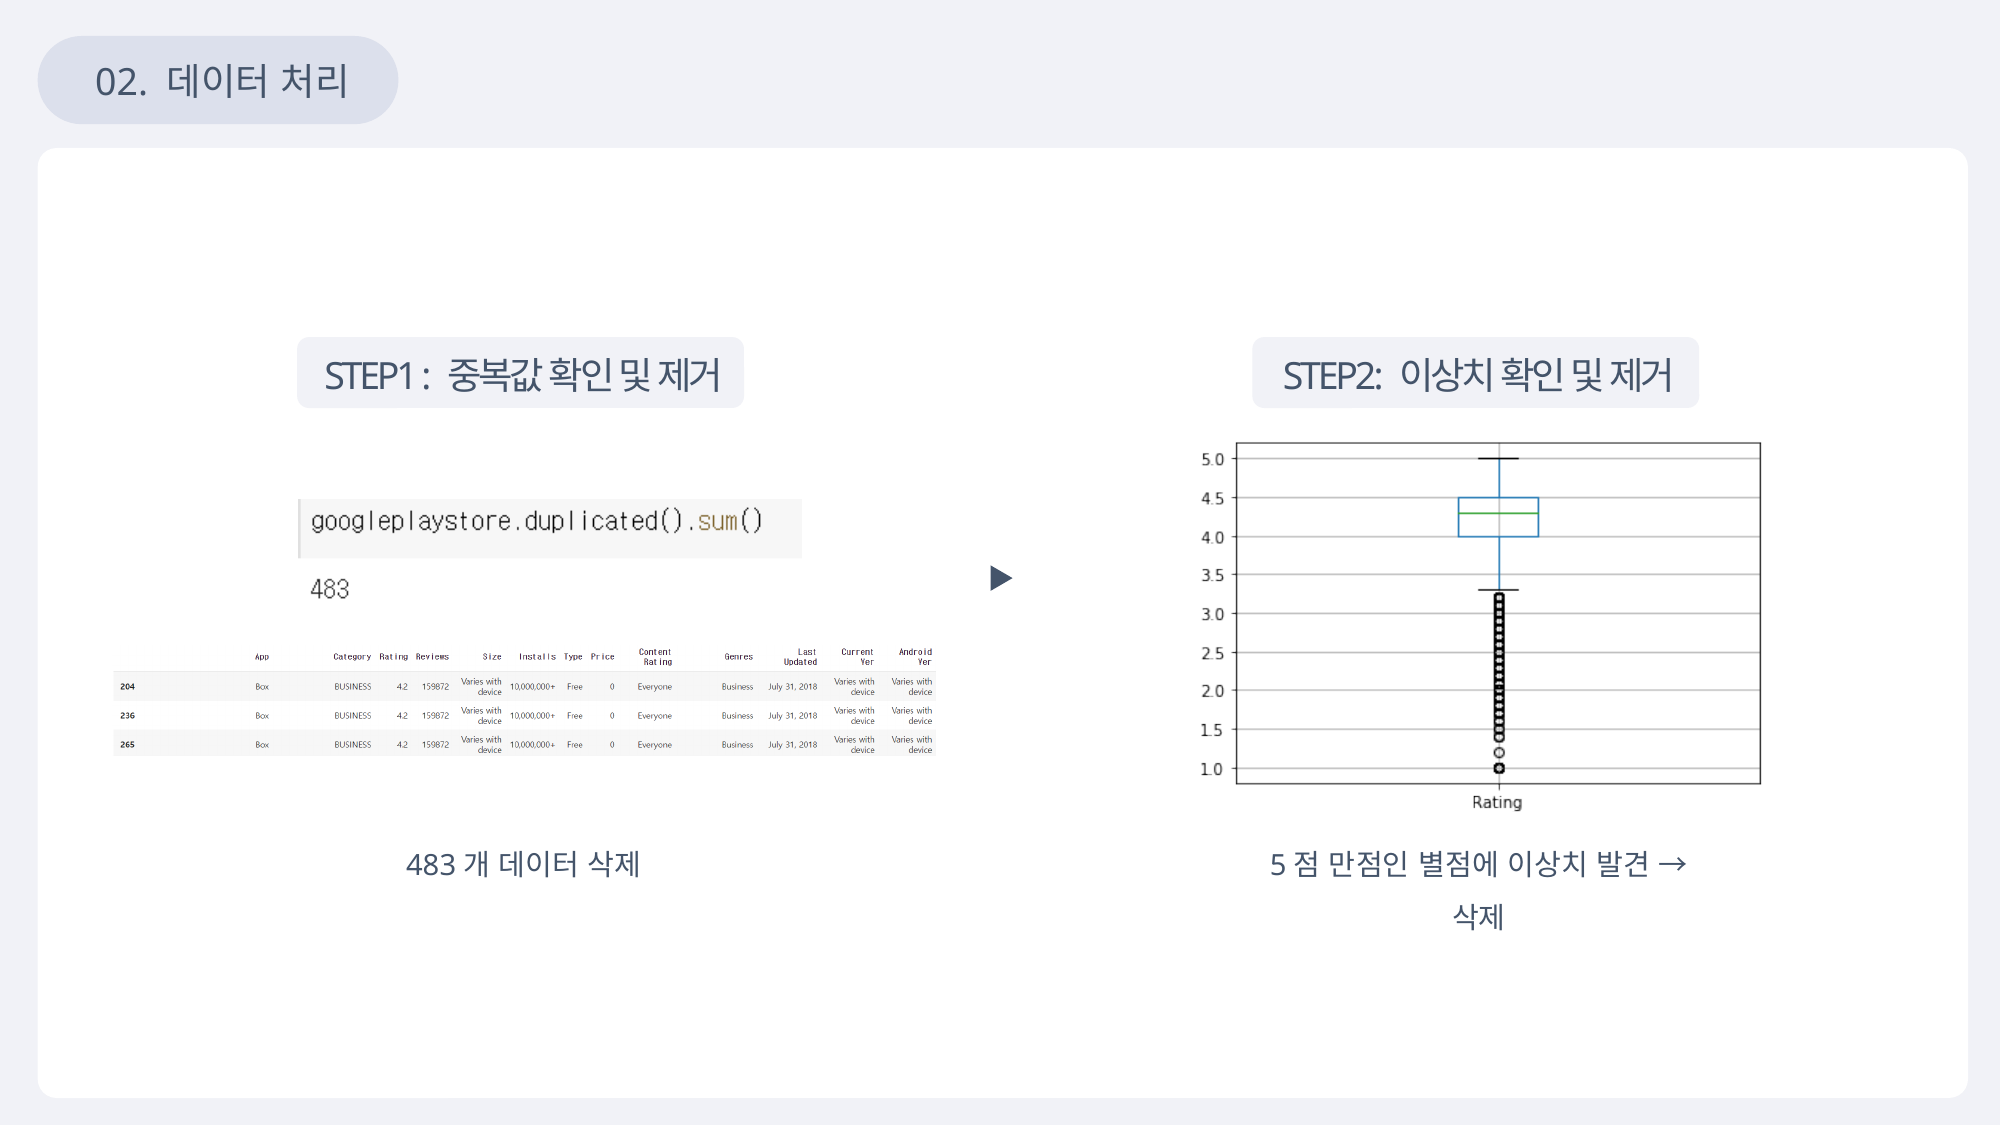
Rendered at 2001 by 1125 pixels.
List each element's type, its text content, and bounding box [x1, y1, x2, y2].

picture [112, 645, 936, 756]
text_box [1176, 433, 1782, 821]
text_box 02. 데이터 처리 [36, 34, 400, 126]
picture [298, 499, 802, 610]
text_box 5점 만점인 별점에 이상치 발견 → 삭제 [1238, 821, 1720, 942]
text_box [36, 146, 1970, 1100]
text_box [296, 336, 746, 410]
text_box 483개 데이터 삭제 [283, 820, 764, 889]
text_box STEP1 : 중복값 확인 및 제거 [306, 345, 741, 405]
text_box STEP2: 이상치 확인 및 제거 [1262, 345, 1697, 405]
text_box [989, 563, 1015, 593]
text_box [1251, 336, 1701, 410]
